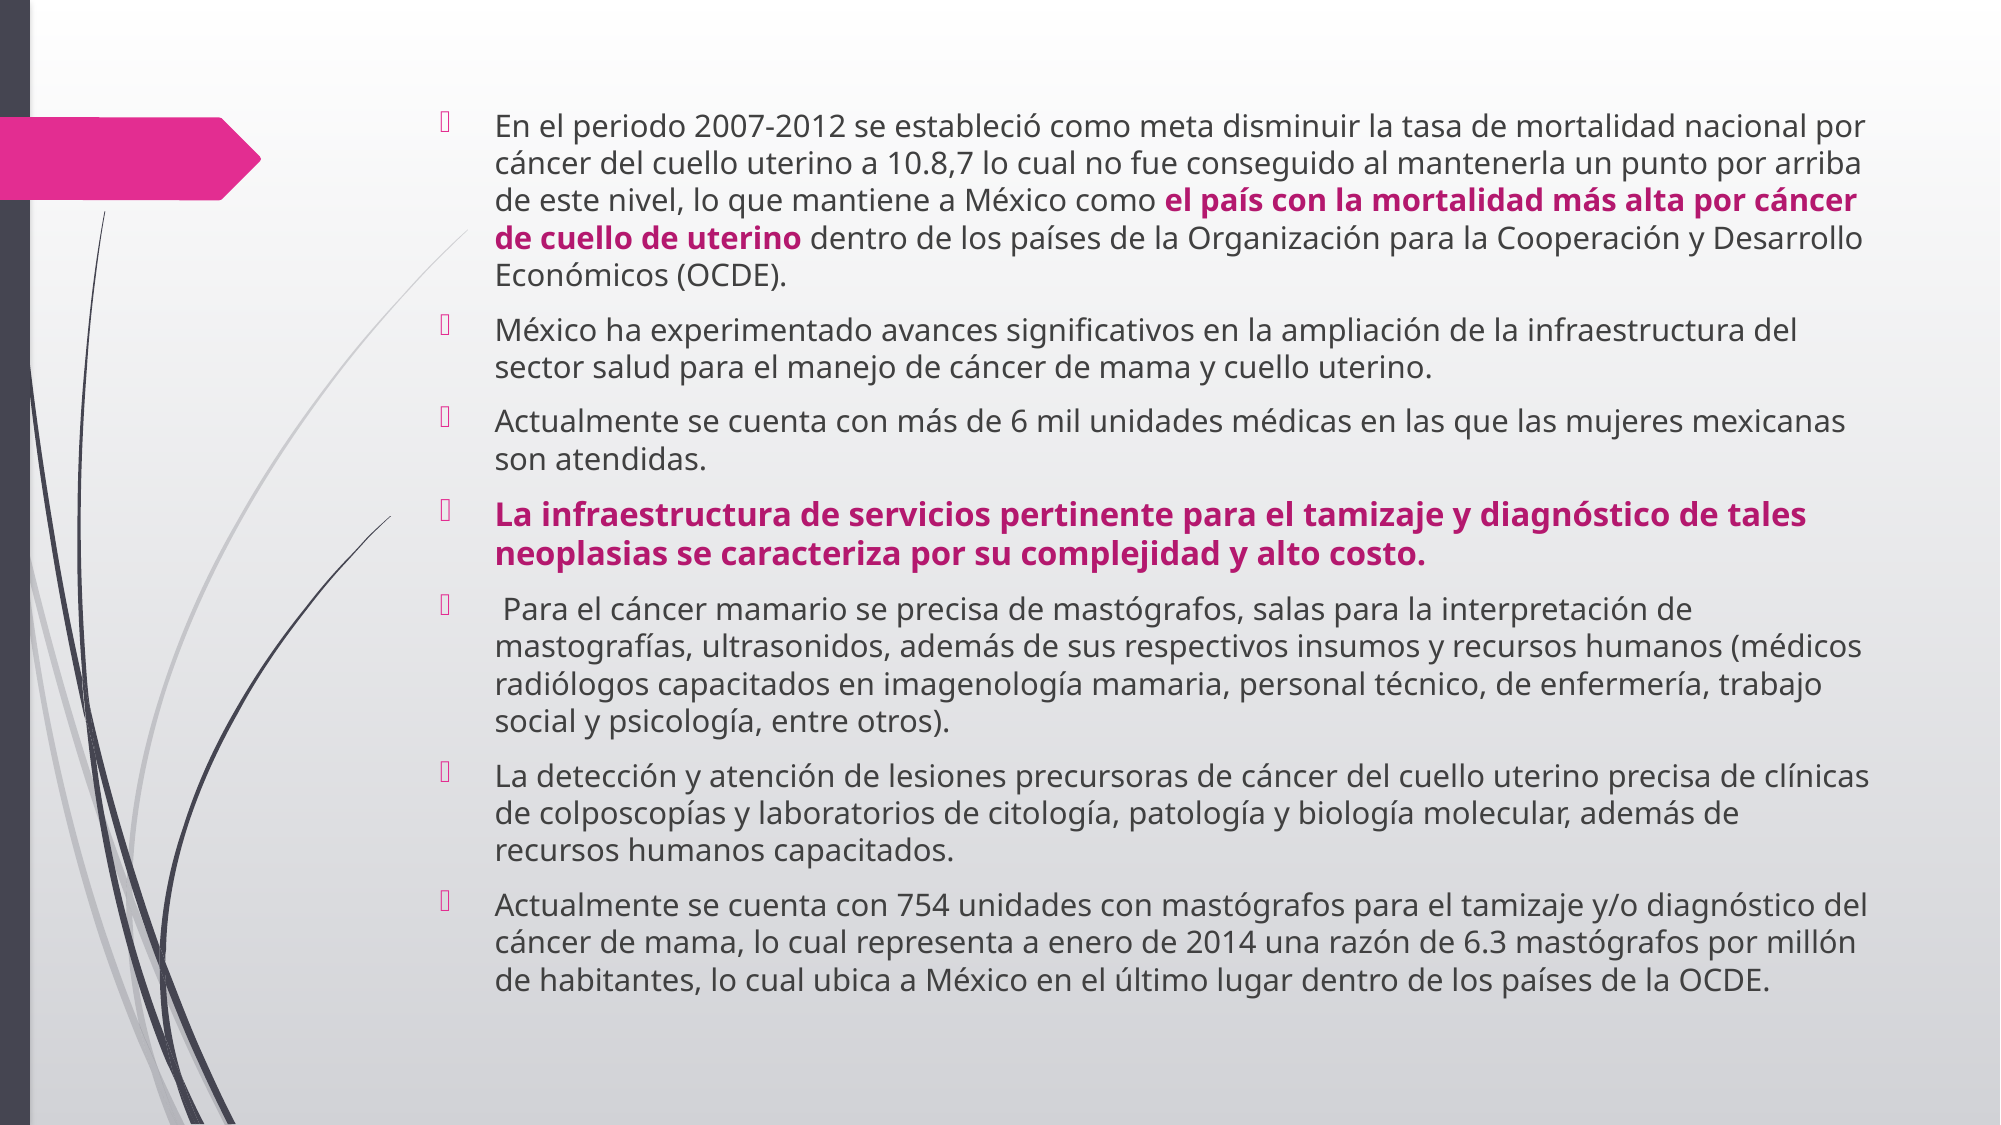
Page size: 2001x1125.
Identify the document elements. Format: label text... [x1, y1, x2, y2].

list En el periodo 2007-2012 se estableció como meta disminuir la tasa de mortalidad nacional por cáncer del cuello uterino a 10.8,7 lo cual no fue conseguido al mantenerla un punto por arriba de este nivel, lo que mantiene a México como el país con la mortalidad más alta por cáncer de cuello de uterino dentro de los países de la Organización para la Cooperación y Desarrollo Económicos (OCDE). México ha experimentado avances significativos en la ampliación de la infraestructura del sector salud para el manejo de cáncer de mama y cuello uterino. Actualmente se cuenta con más de 6 mil unidades médicas en las que las mujeres mexicanas son atendidas. La infraestructura de servicios pertinente para el tamizaje y diagnóstico de tales neoplasias se caracteriza por su complejidad y alto costo. Para el cáncer mamario se precisa de mastógrafos, salas para la interpretación de mastografías, ultrasonidos, además de sus respectivos insumos y recursos humanos (médicos radiólogos capacitados en imagenología mamaria, personal técnico, de enfermería, trabajo social y psicología, entre otros). La detección y atención de lesiones precursoras de cáncer del cuello uterino precisa de clínicas de colposcopías y laboratorios de citología, patología y biología molecular, además de recursos humanos capacitados. Actualmente se cuenta con 754 unidades con mastógrafos para el tamizaje y/o diagnóstico del cáncer de mama, lo cual representa a enero de 2014 una razón de 6.3 mastógrafos por millón de habitantes, lo cual ubica a México en el último lugar dentro de los países de la OCDE. [424, 98, 1888, 1035]
